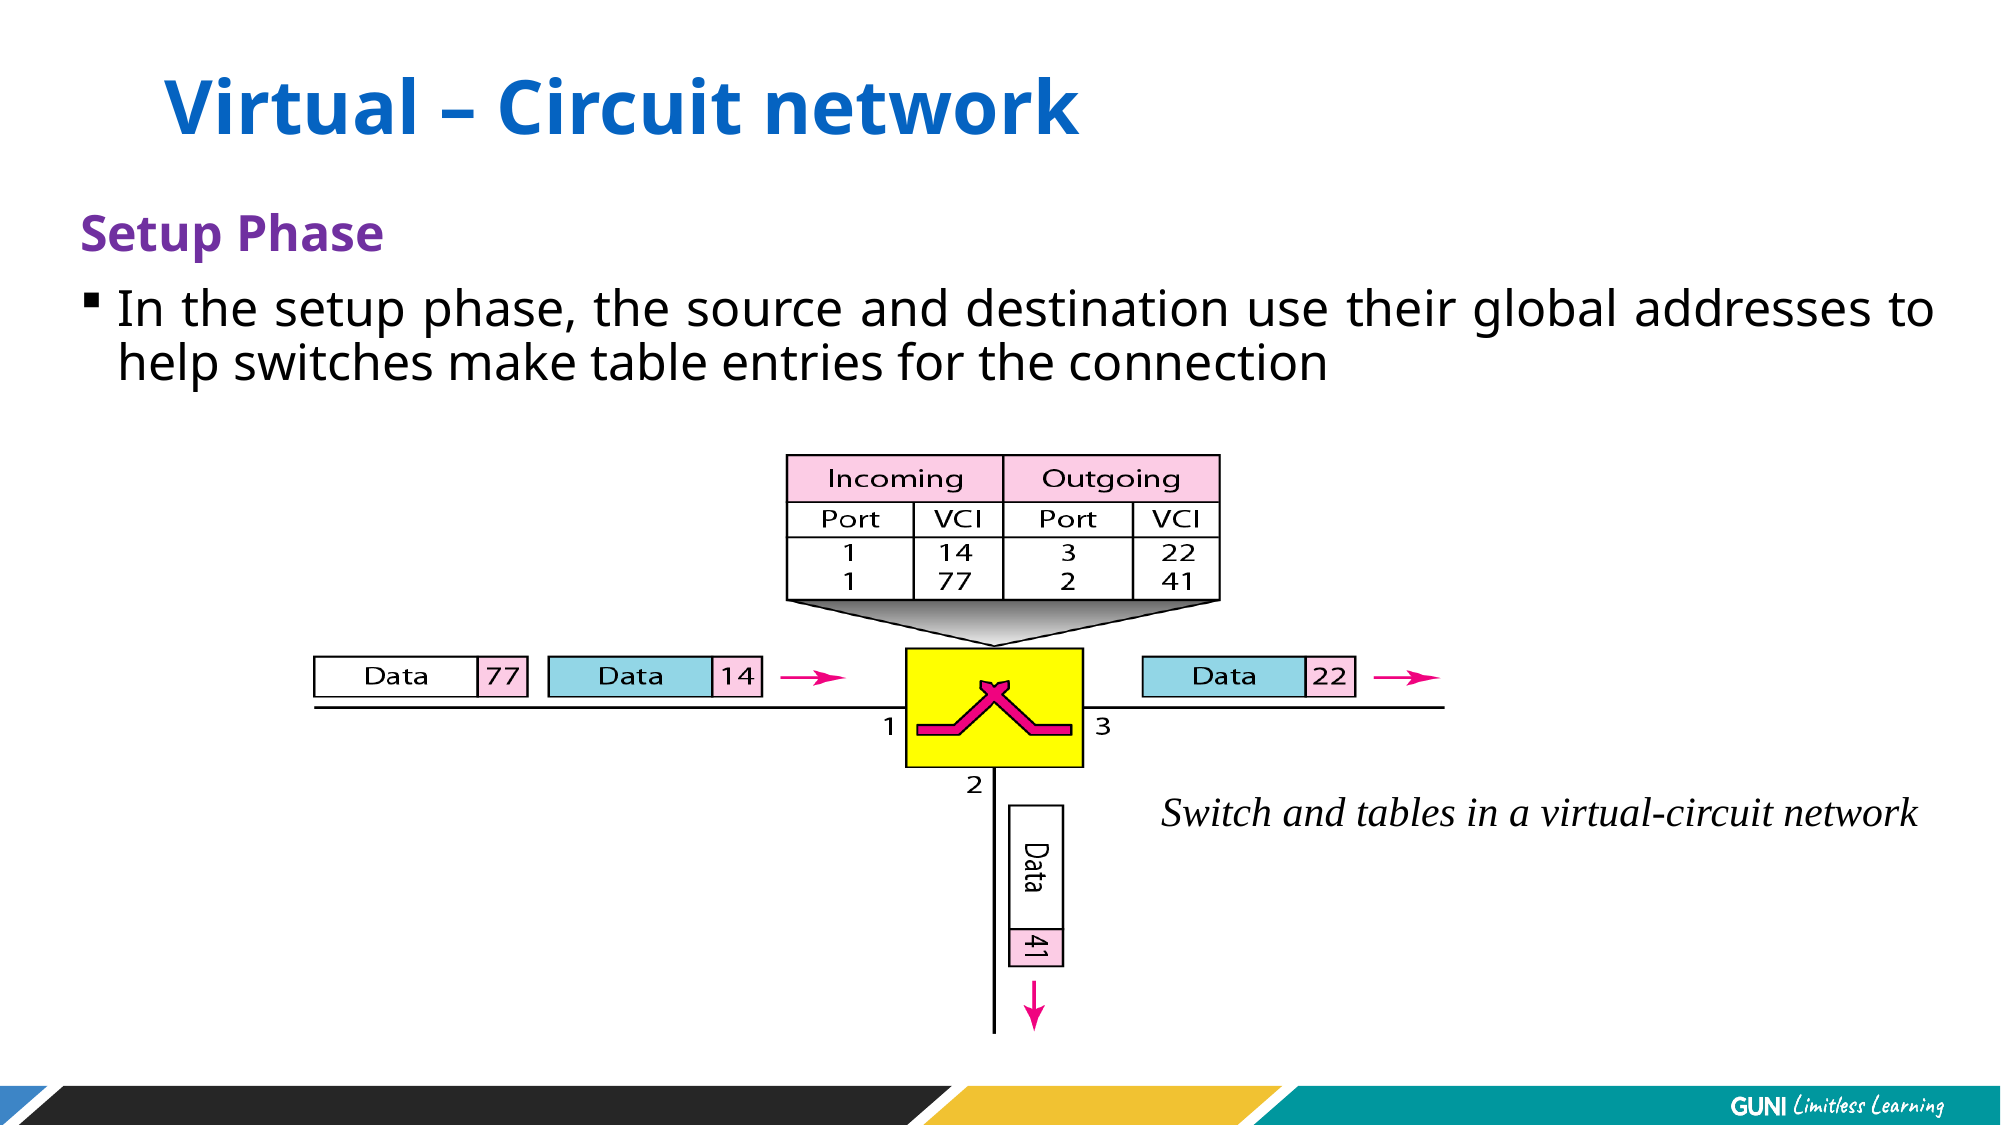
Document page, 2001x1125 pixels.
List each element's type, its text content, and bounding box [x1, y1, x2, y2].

picture [1731, 1094, 1944, 1118]
text_box Virtual – Circuit network [150, 62, 1850, 200]
text_box Switch and tables in a virtual-circuit network [1445, 777, 1934, 843]
text_box Setup Phase In the setup phase, the source and destination use their global addresses to help switches make table entries for the connection [65, 200, 1953, 866]
picture [313, 454, 1445, 1034]
